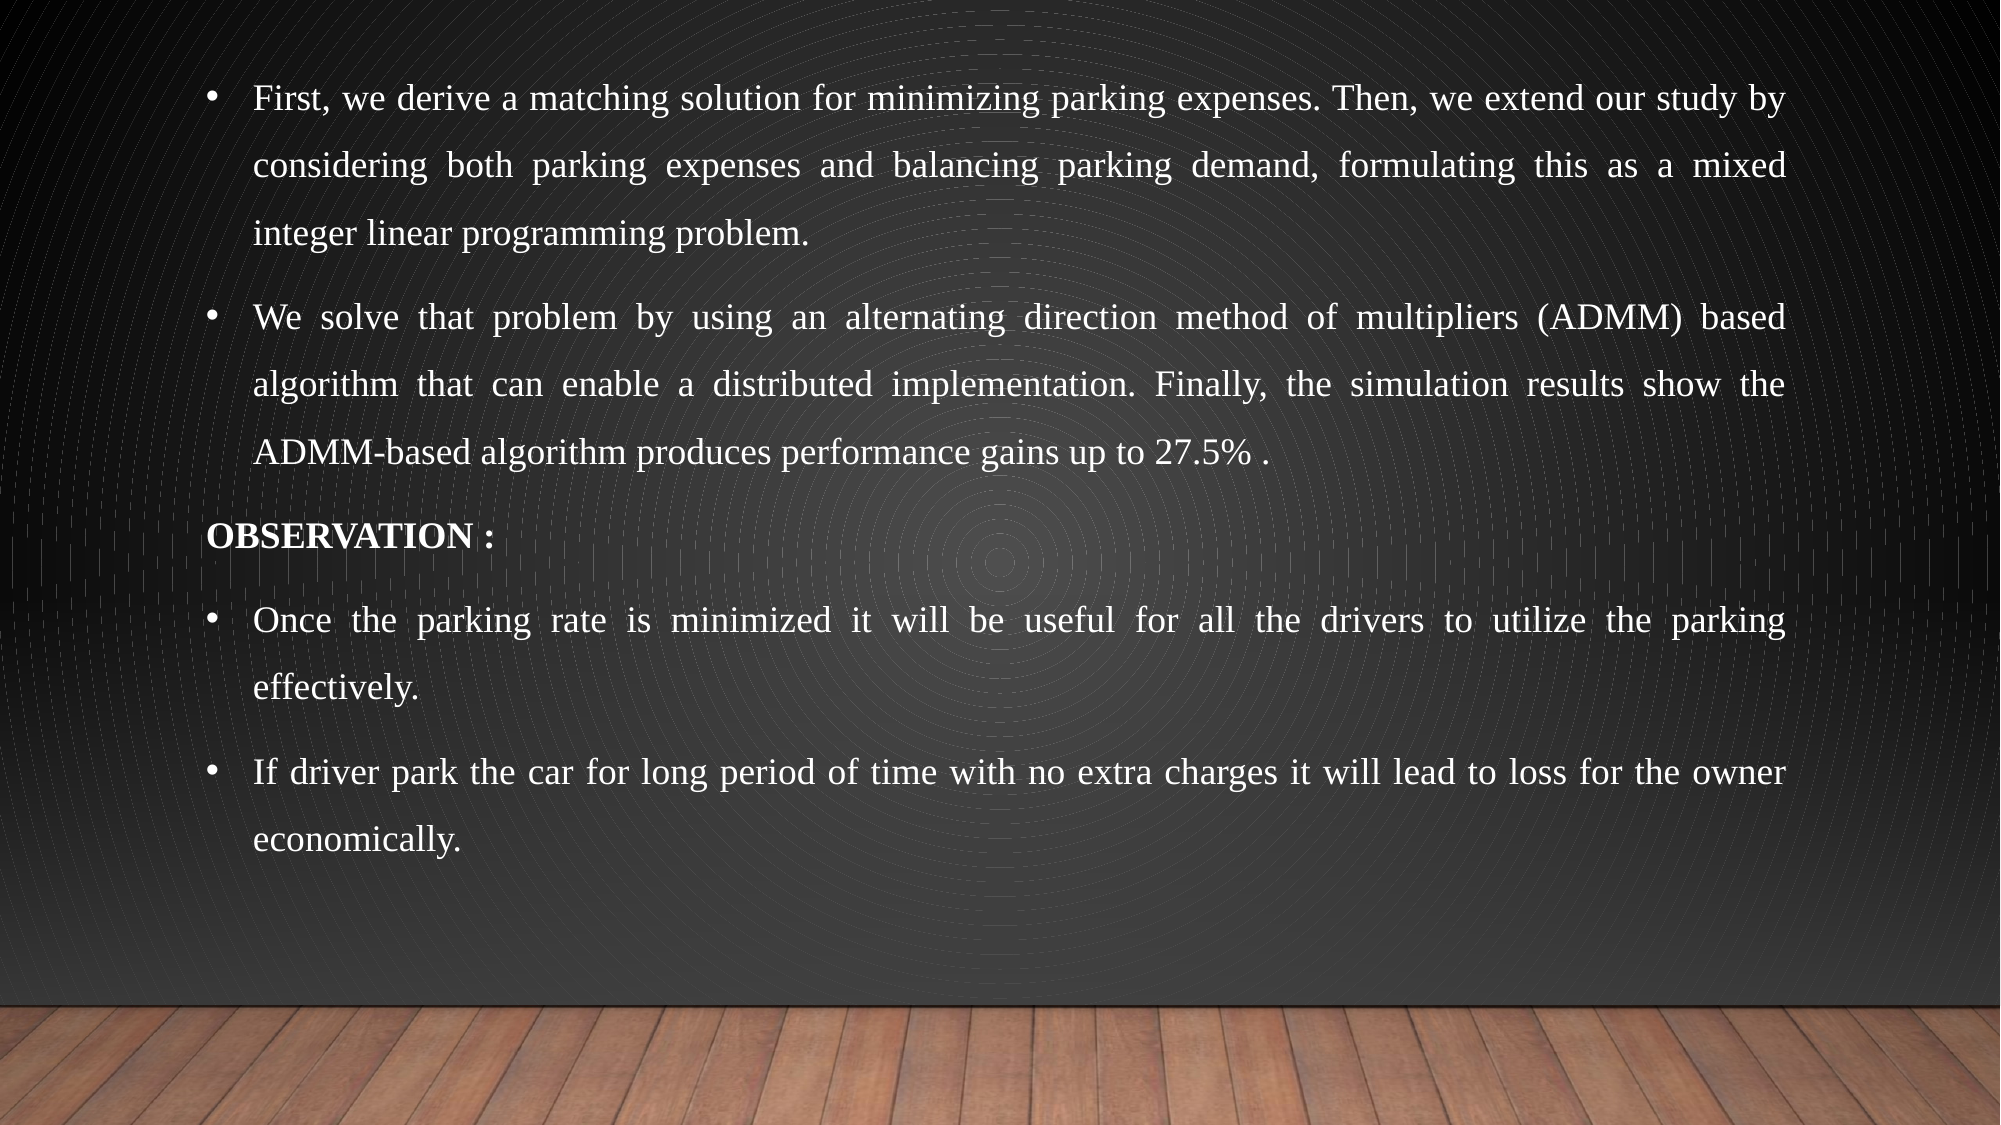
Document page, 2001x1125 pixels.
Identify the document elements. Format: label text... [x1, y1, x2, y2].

picture [0, 1005, 2000, 1125]
text_box First, we derive a matching solution for minimizing parking expenses. Then, we extend our study by considering both parking expenses and balancing parking demand, formulating this as a mixed integer linear programming problem. We solve that problem by using an alternating direction method of multipliers (ADMM) based algorithm that can enable a distributed implementation. Finally, the simulation results show the ADMM-based algorithm produces performance gains up to 27.5% . OBSERVATION : Once the parking rate is minimized it will be useful for all the drivers to utilize the parking effectively. If driver park the car for long period of time with no extra charges it will lead to loss for the owner economically. [191, 42, 1803, 1013]
